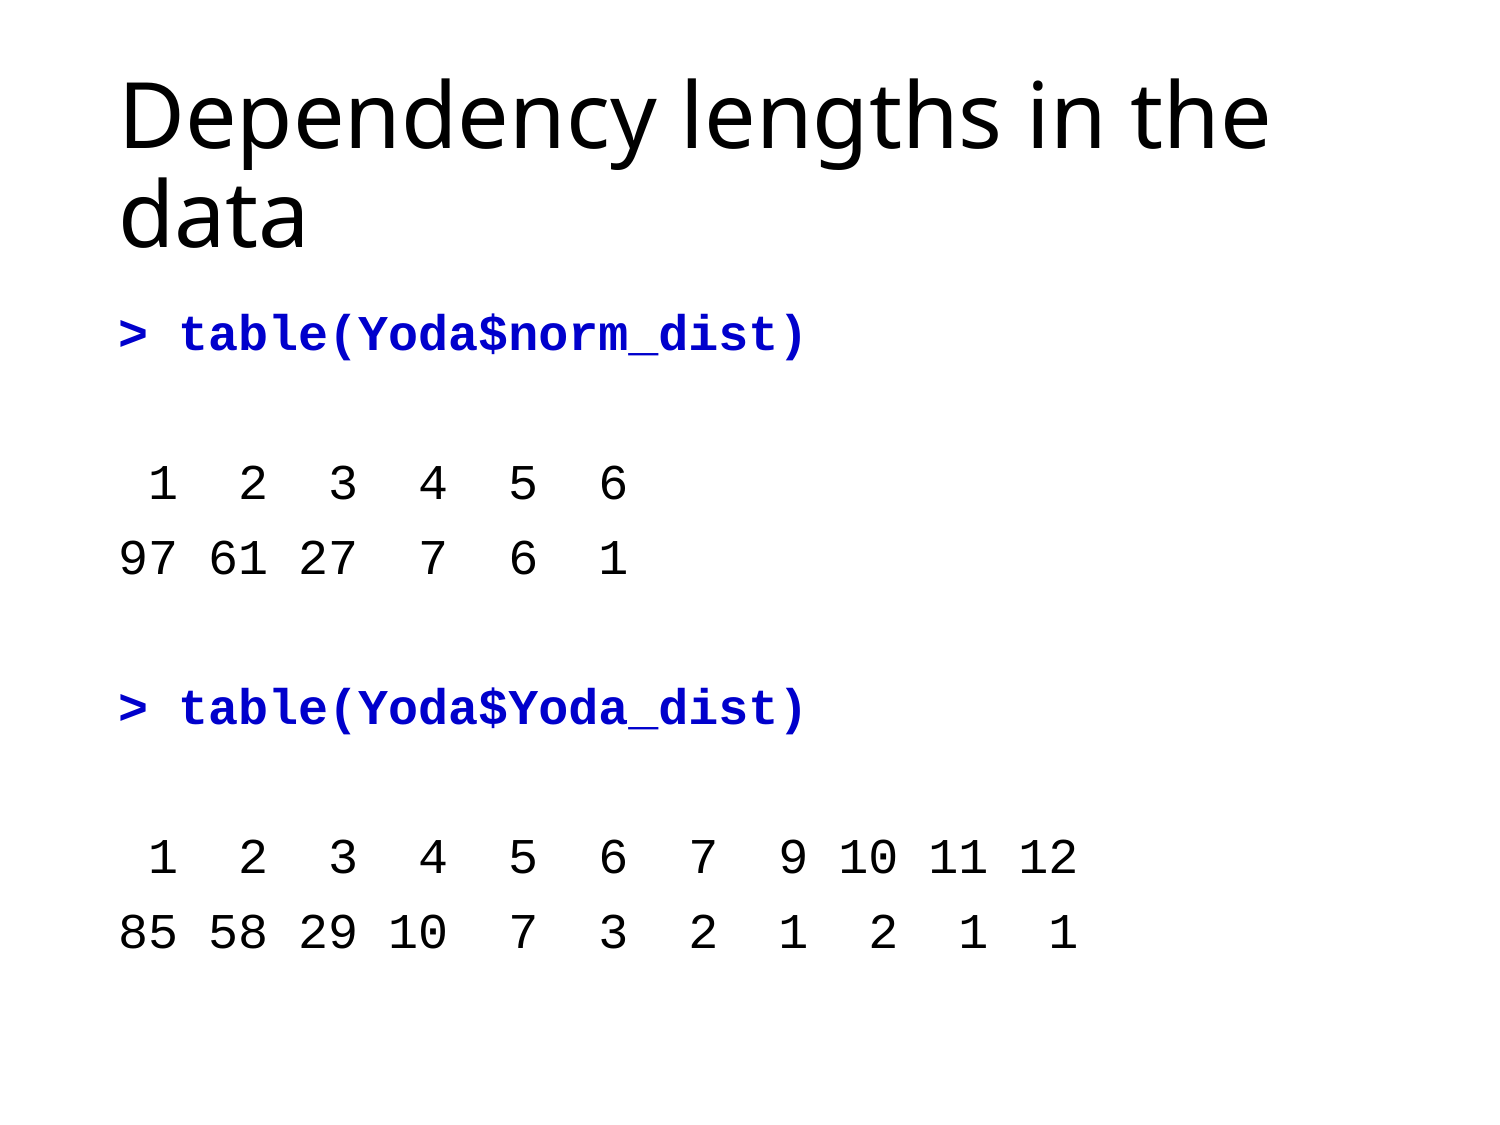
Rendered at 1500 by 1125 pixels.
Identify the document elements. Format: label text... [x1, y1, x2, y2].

list > table(Yoda$norm_dist) 1 2 3 4 5 6 97 61 27 7 6 1 > table(Yoda$Yoda_dist) 1 2 3 4 5 6 7 9 10 11 12 85 58 29 10 7 3 2 1 2 1 1 [103, 299, 1397, 1014]
title Dependency lengths in the data [103, 59, 1397, 278]
